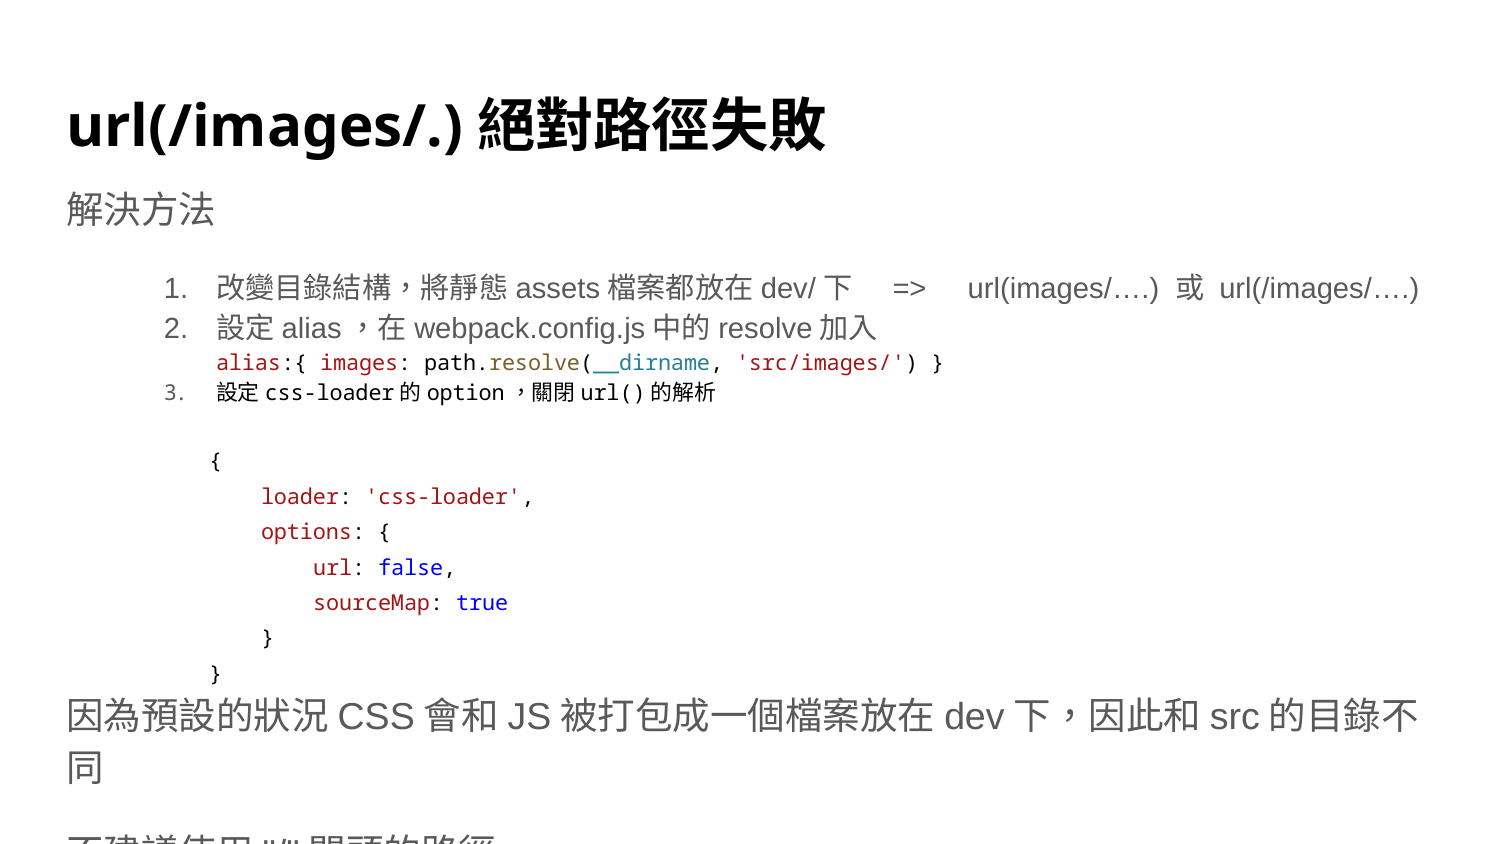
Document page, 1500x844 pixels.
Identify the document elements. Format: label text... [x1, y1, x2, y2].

list 解決方法 改變目錄結構，將靜態assets檔案都放在dev/下 => url(images/….) 或 url(/images/….) 設定alias，在webpack.config.js中的resolve加入 alias:{ images: path.resolve(__dirname, 'src/images/') } 設定css-loader的option，關閉url()的解析 { loader: 'css-loader', options: { url: false, sourceMap: true } } 因為預設的狀況CSS會和JS被打包成一個檔案放在dev下，因此和src的目錄不同 不建議使用"/"開頭的路徑 [51, 164, 1449, 725]
title url(/images/.)絕對路徑失敗 [51, 72, 1449, 164]
